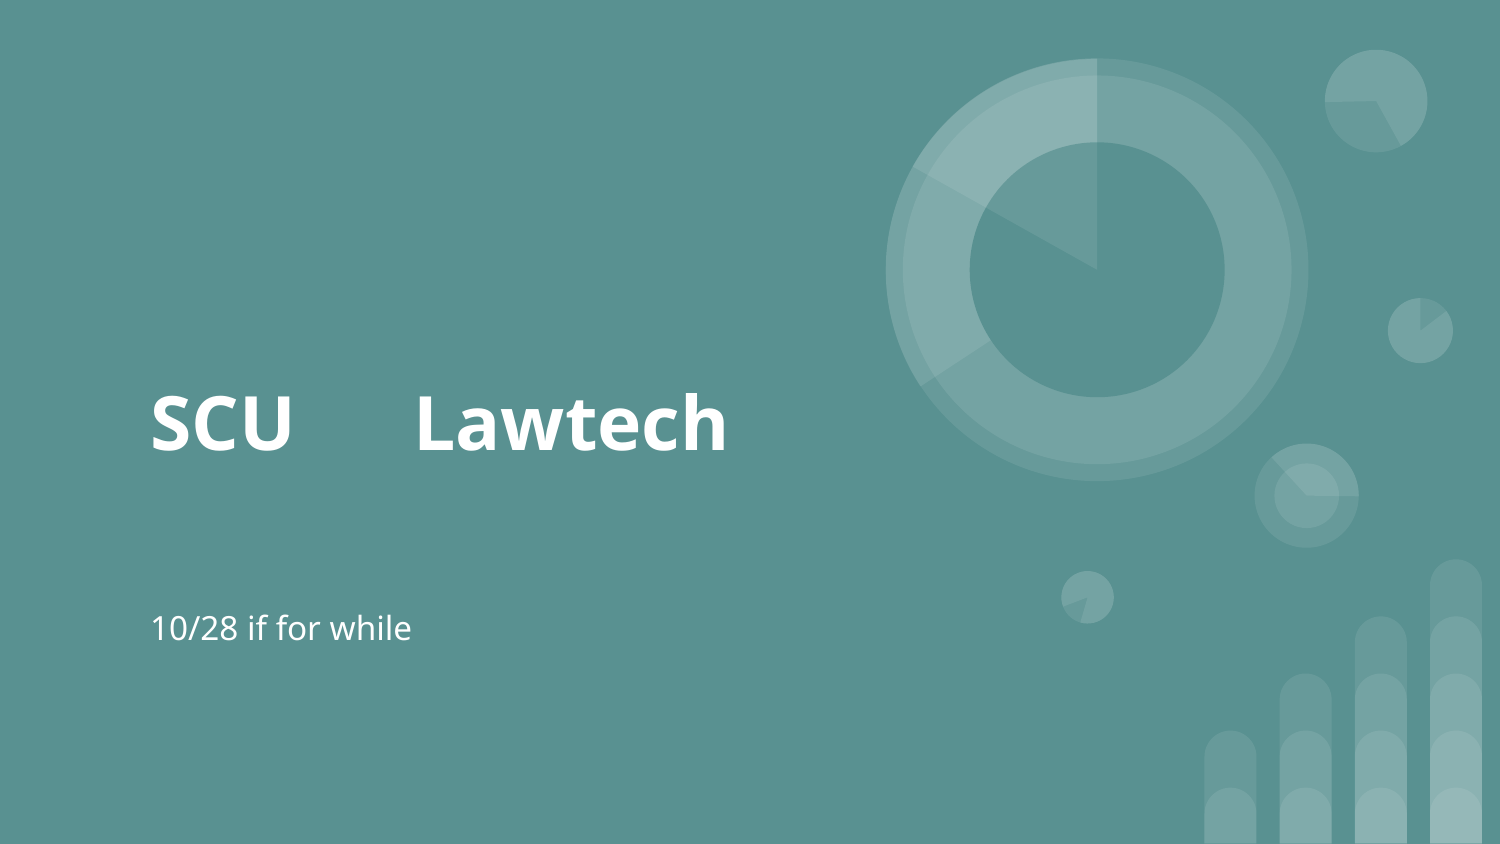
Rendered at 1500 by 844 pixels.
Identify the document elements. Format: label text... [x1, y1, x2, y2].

subtitle 10/28 if for while [135, 589, 834, 704]
title SCU Lawtech [135, 264, 834, 572]
